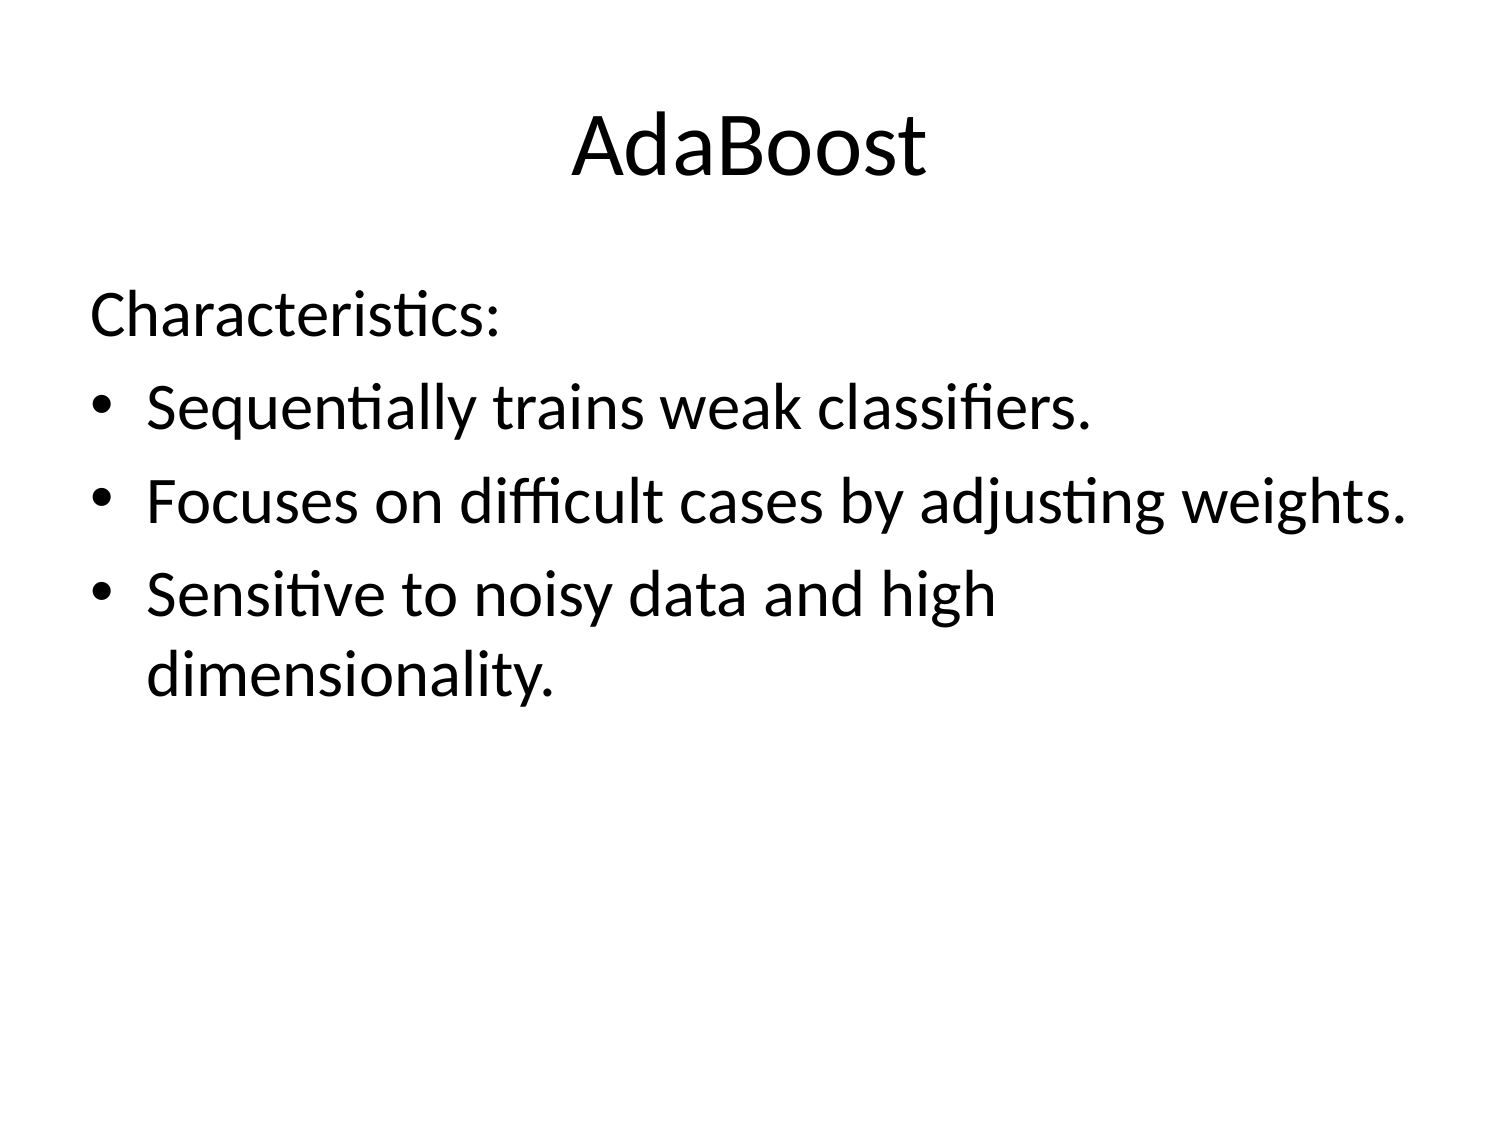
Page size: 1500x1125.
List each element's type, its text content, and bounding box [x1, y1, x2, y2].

title AdaBoost [75, 45, 1425, 233]
list Characteristics: Sequentially trains weak classifiers. Focuses on difficult cases by adjusting weights. Sensitive to noisy data and high dimensionality. [75, 262, 1425, 1005]
